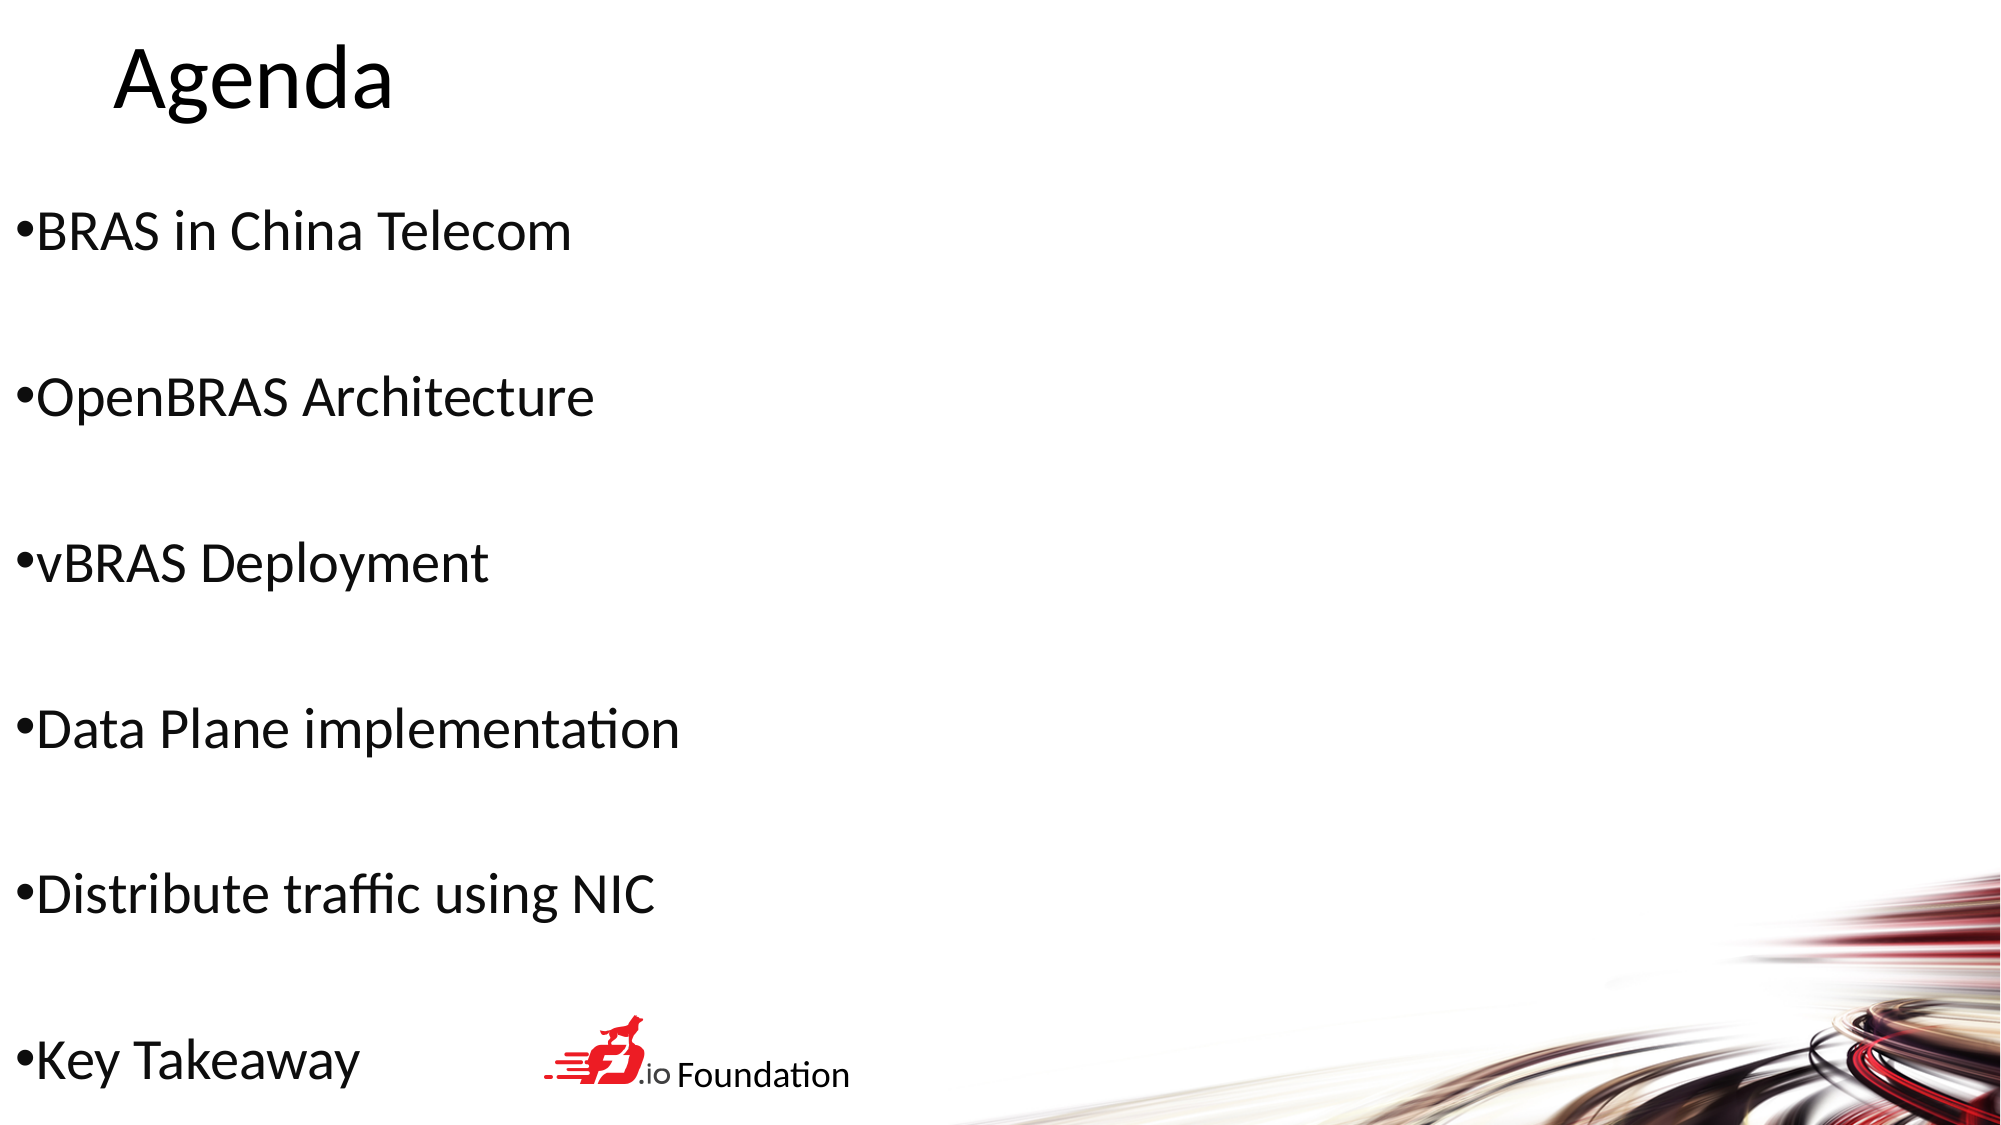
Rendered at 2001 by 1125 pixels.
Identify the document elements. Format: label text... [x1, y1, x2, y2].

list BRAS in China Telecom OpenBRAS Architecture vBRAS Deployment Data Plane implementation Distribute traffic using NIC Key Takeaway [0, 192, 1555, 1013]
picture [0, 0, 2001, 1125]
text_box Agenda [98, 35, 1726, 122]
